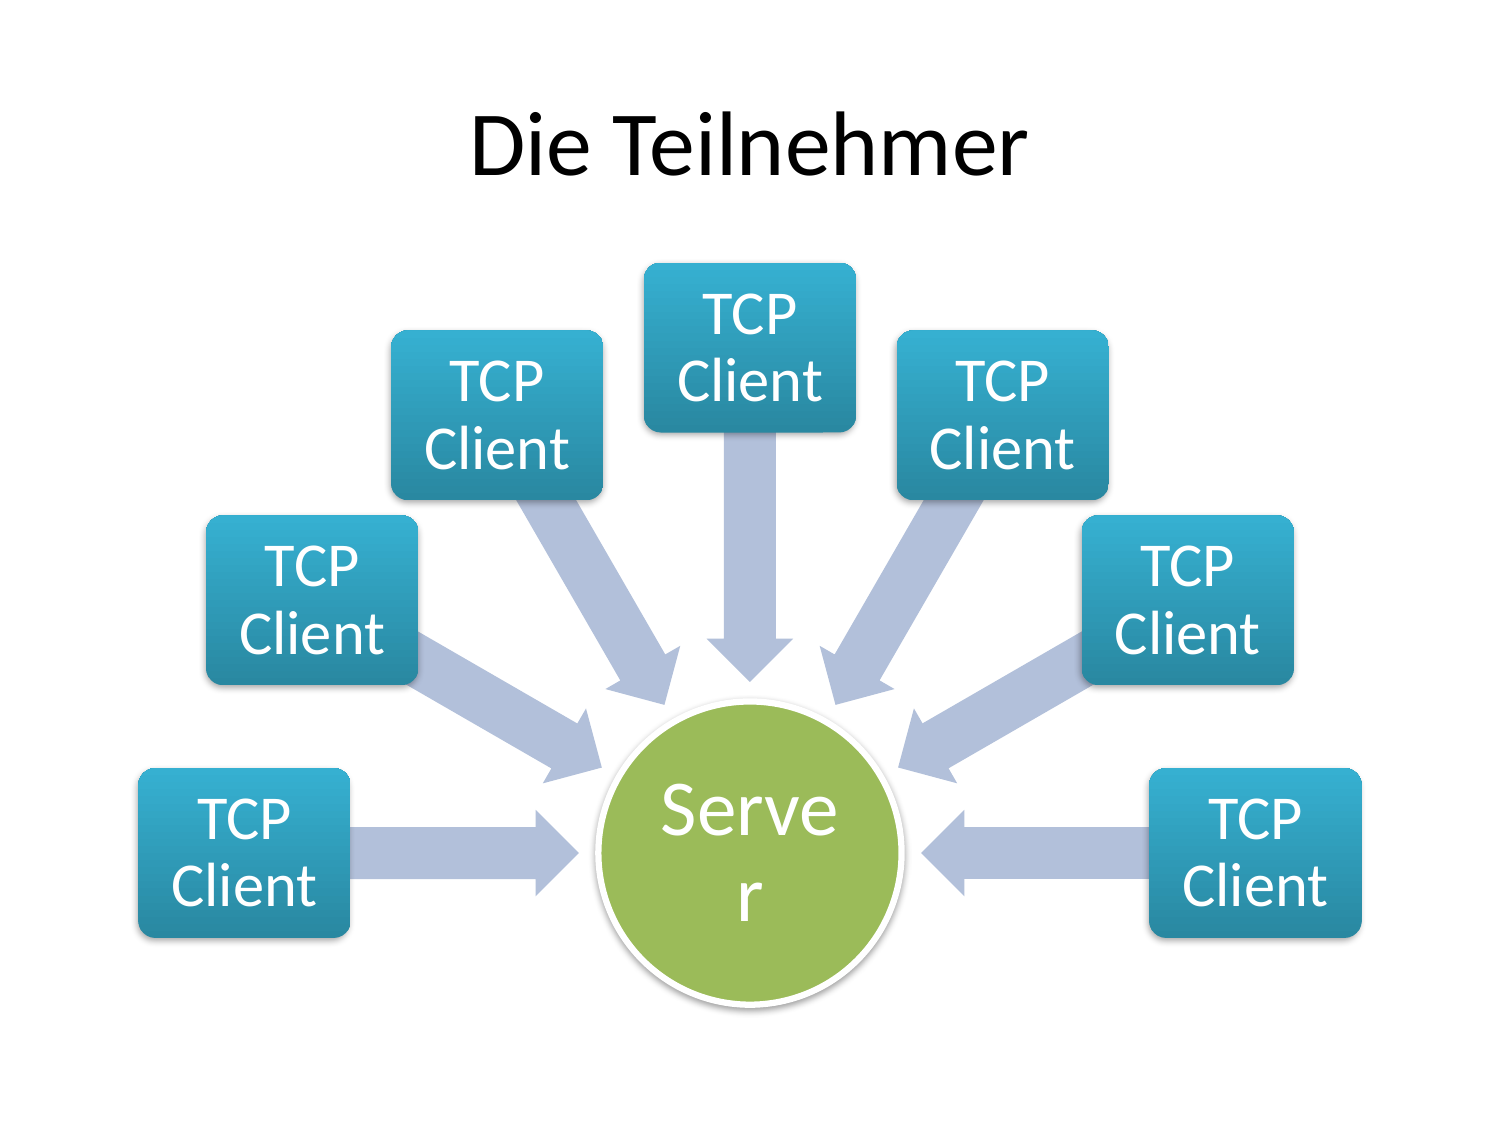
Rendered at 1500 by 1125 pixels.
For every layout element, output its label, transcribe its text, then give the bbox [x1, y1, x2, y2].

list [74, 262, 1426, 1006]
title Die Teilnehmer [75, 45, 1425, 233]
